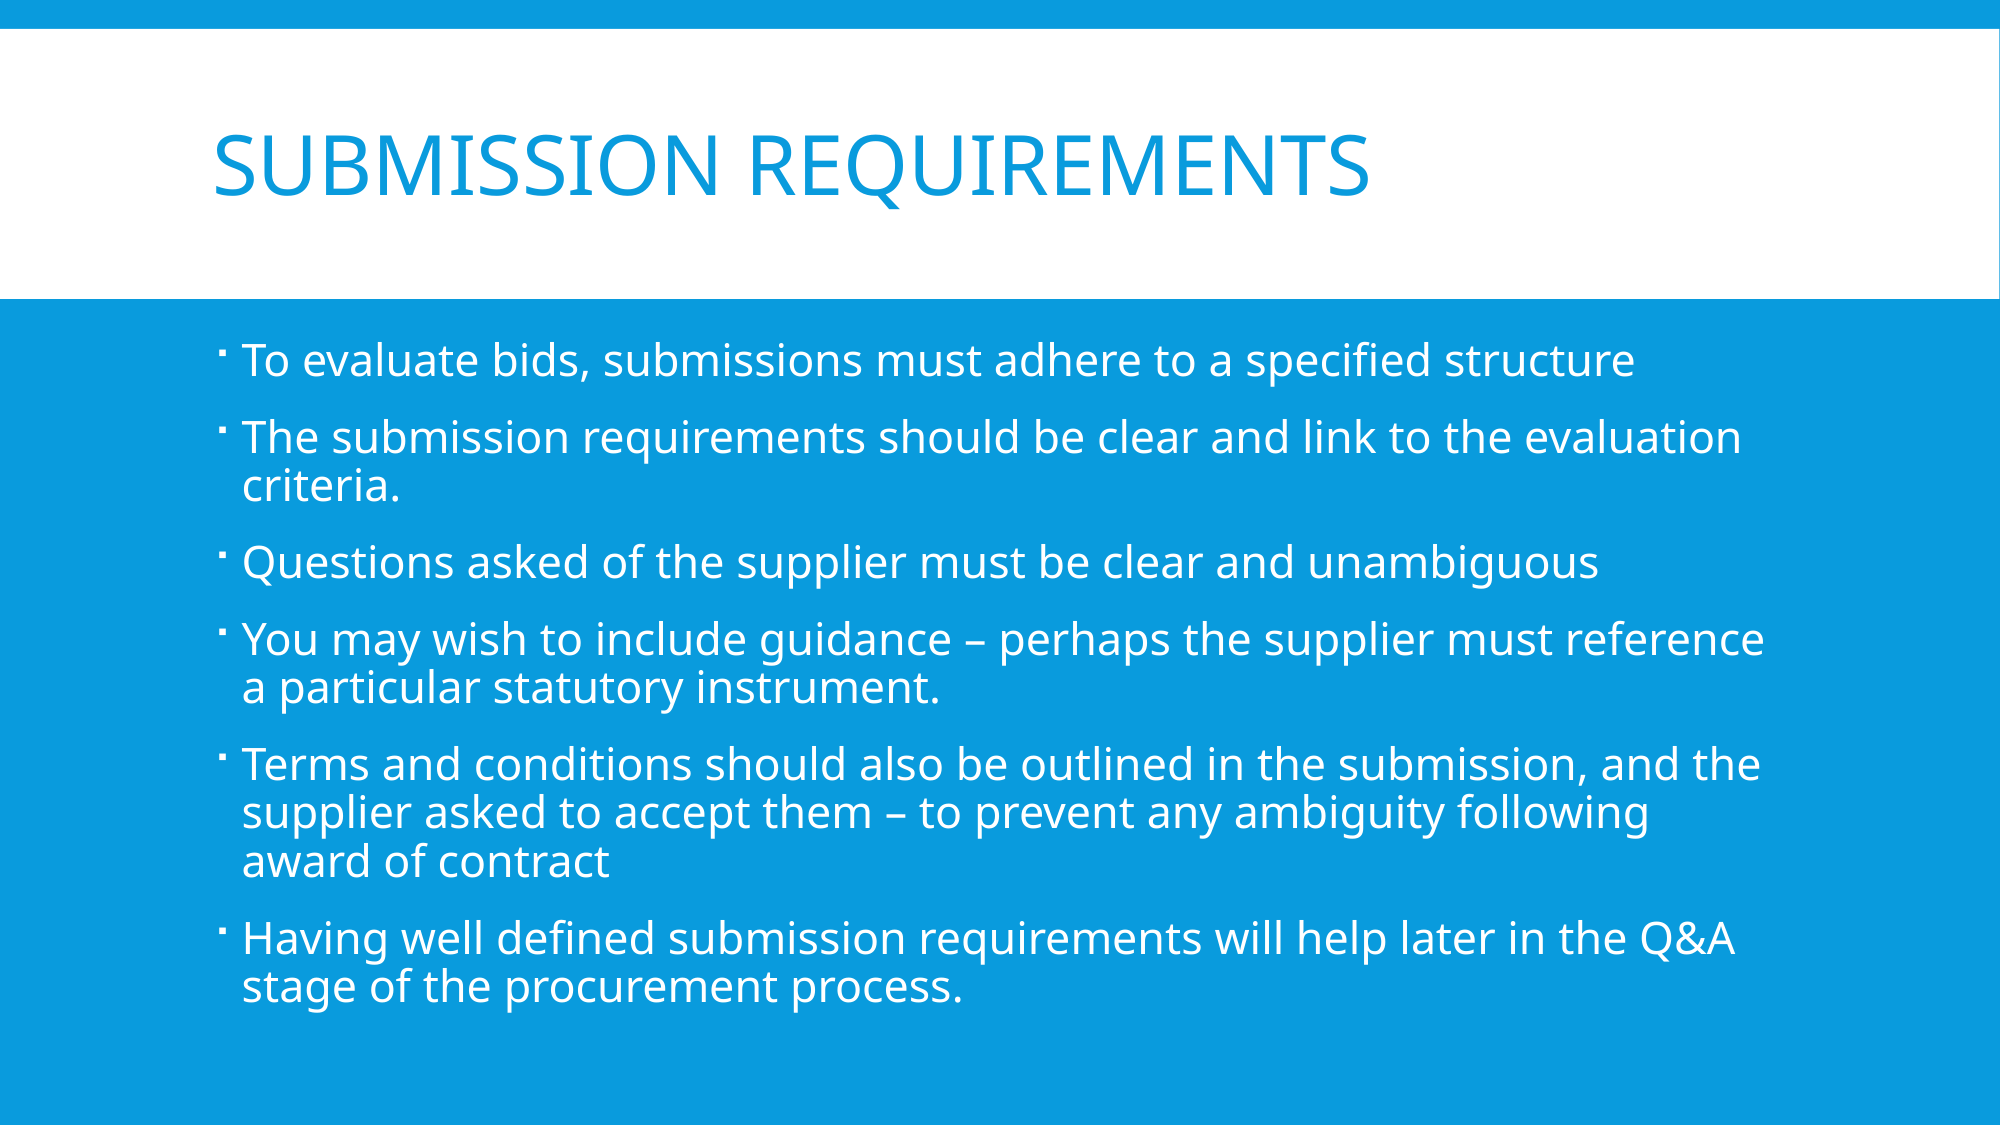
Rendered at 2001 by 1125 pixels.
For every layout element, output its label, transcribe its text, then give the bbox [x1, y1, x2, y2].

list To evaluate bids, submissions must adhere to a specified structure The submission requirements should be clear and link to the evaluation criteria. Questions asked of the supplier must be clear and unambiguous You may wish to include guidance – perhaps the supplier must reference a particular statutory instrument. Terms and conditions should also be outlined in the submission, and the supplier asked to accept them – to prevent any ambiguity following award of contract Having well defined submission requirements will help later in the Q&A stage of the procurement process. [197, 329, 1803, 1020]
title Submission requirements [197, 46, 1803, 295]
